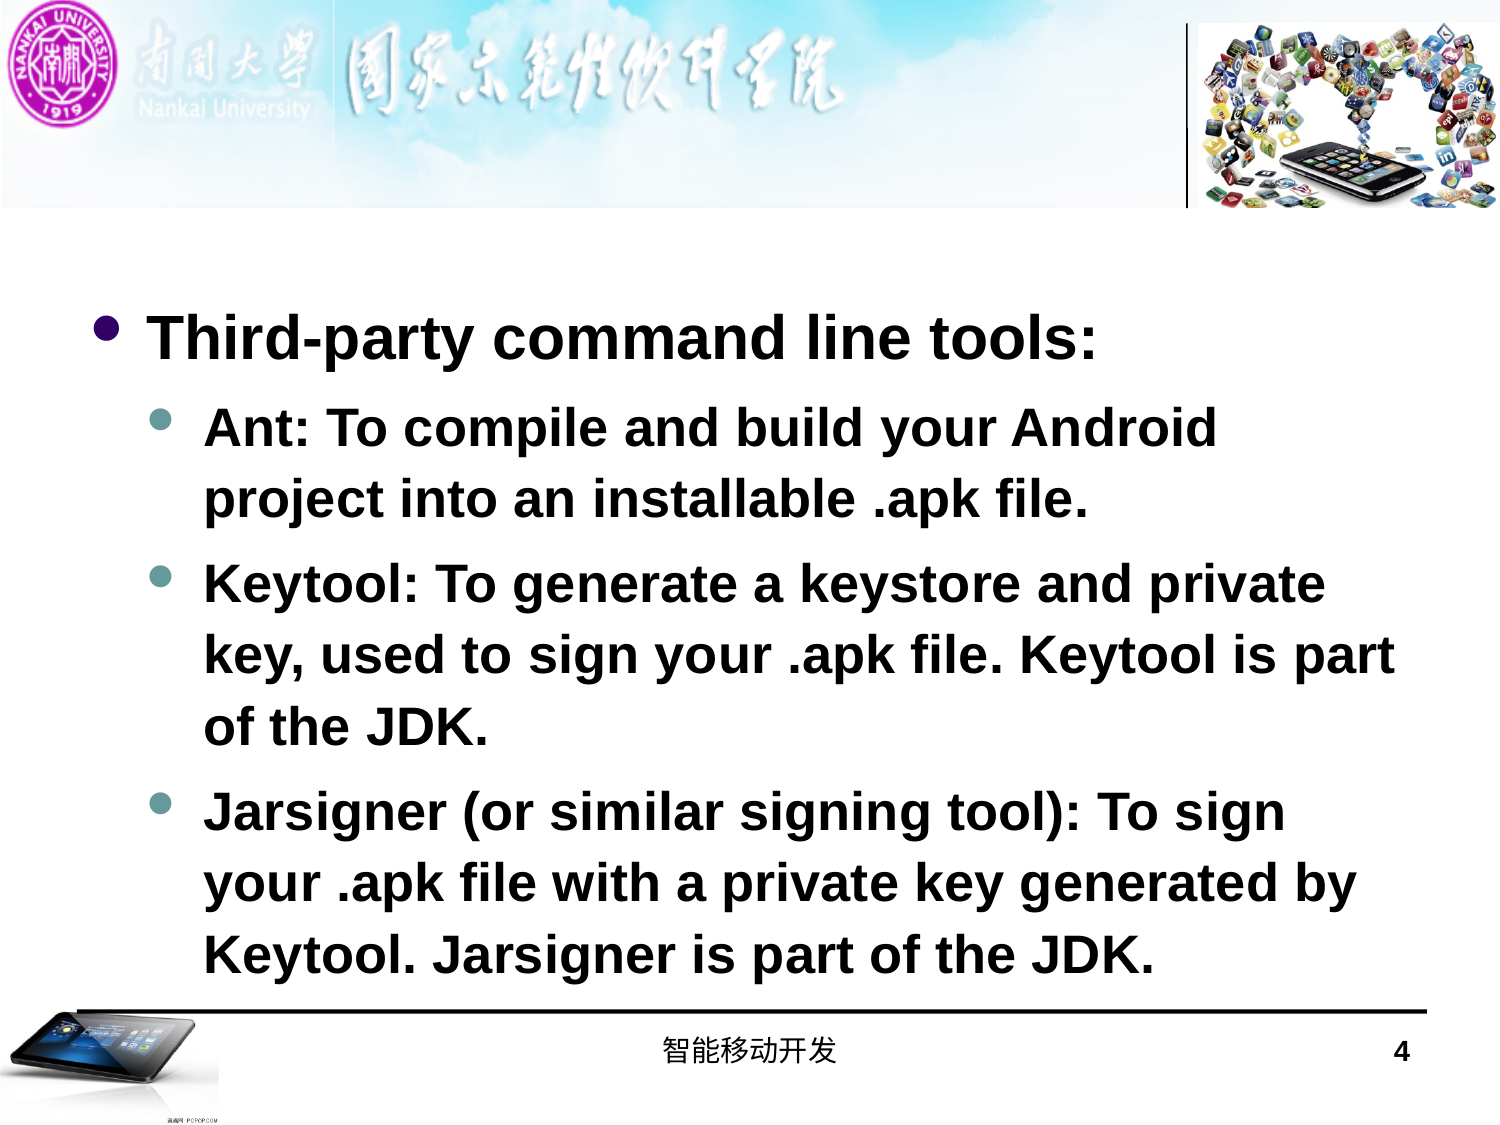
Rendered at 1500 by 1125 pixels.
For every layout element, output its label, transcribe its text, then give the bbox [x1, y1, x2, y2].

footer 智能移动开发 [512, 1024, 988, 1103]
picture [1, 0, 1500, 208]
list Third-party command line tools: Ant: To compile and build your Android project into an installable .apk file. Keytool: To generate a keystore and private key, used to sign your .apk file. Keytool is part of the JDK. Jarsigner (or similar signing tool): To sign your .apk file with a private key generated by Keytool. Jarsigner is part of the JDK. [75, 282, 1425, 1006]
picture [0, 976, 219, 1125]
slide_number 4 [1074, 1024, 1425, 1103]
